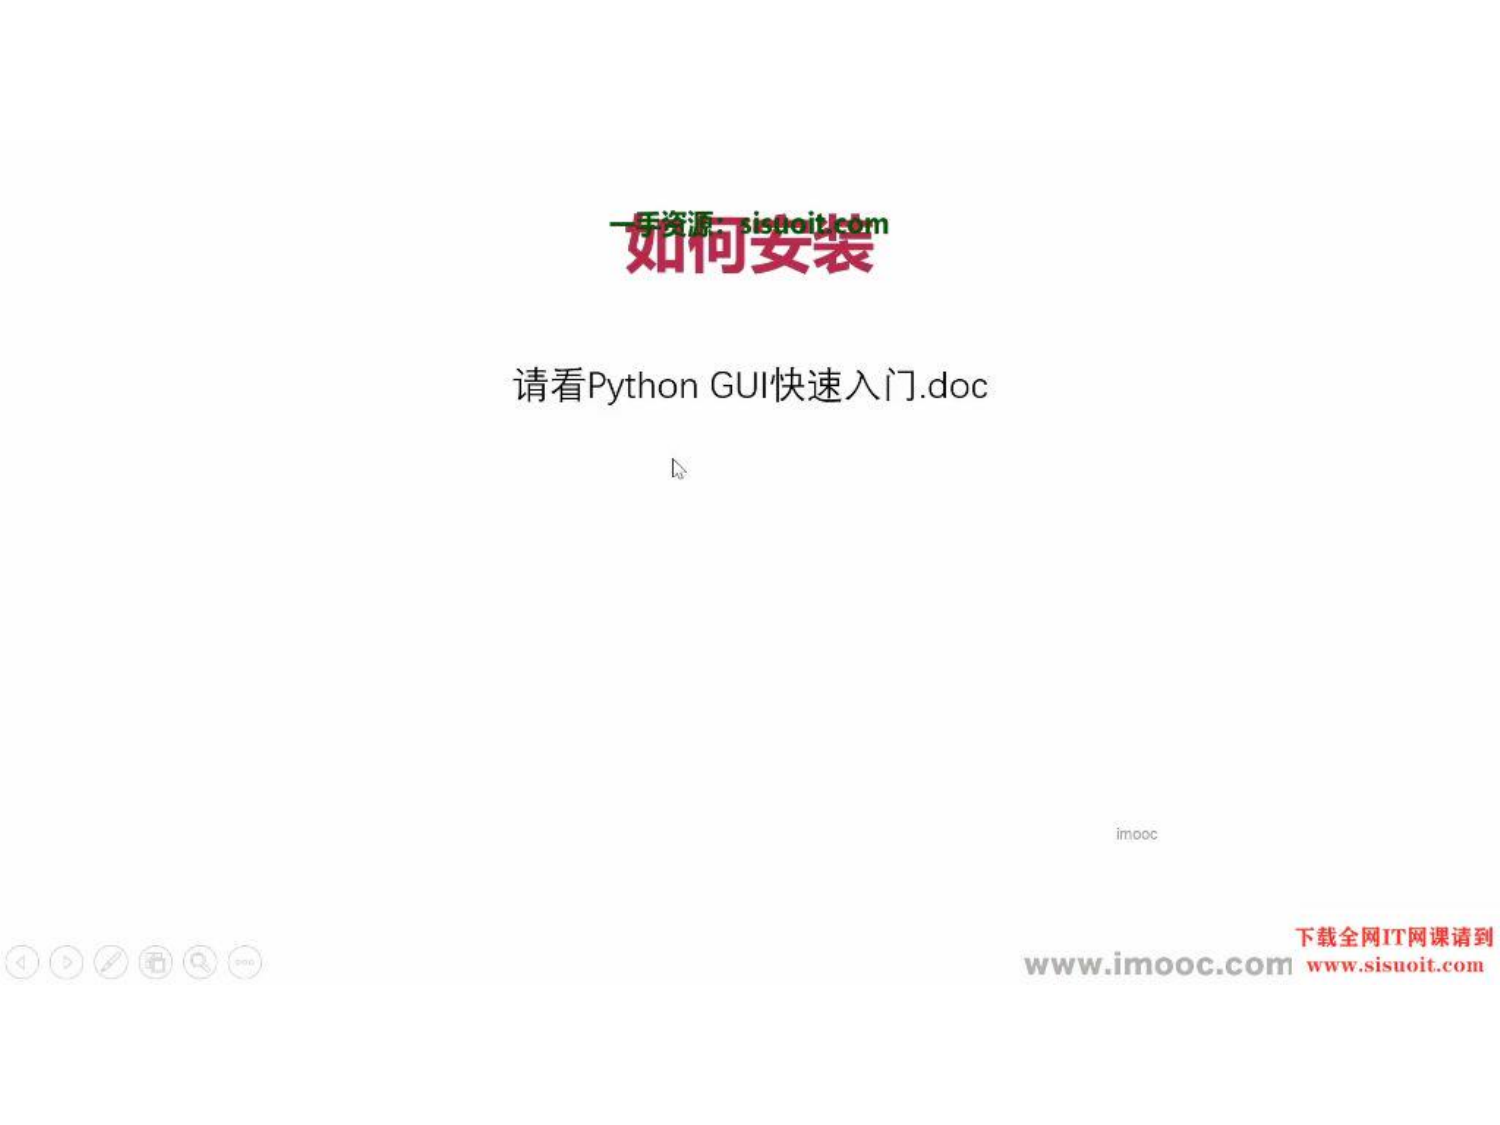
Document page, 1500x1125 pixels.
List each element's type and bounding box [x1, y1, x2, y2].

picture [0, 140, 1500, 985]
